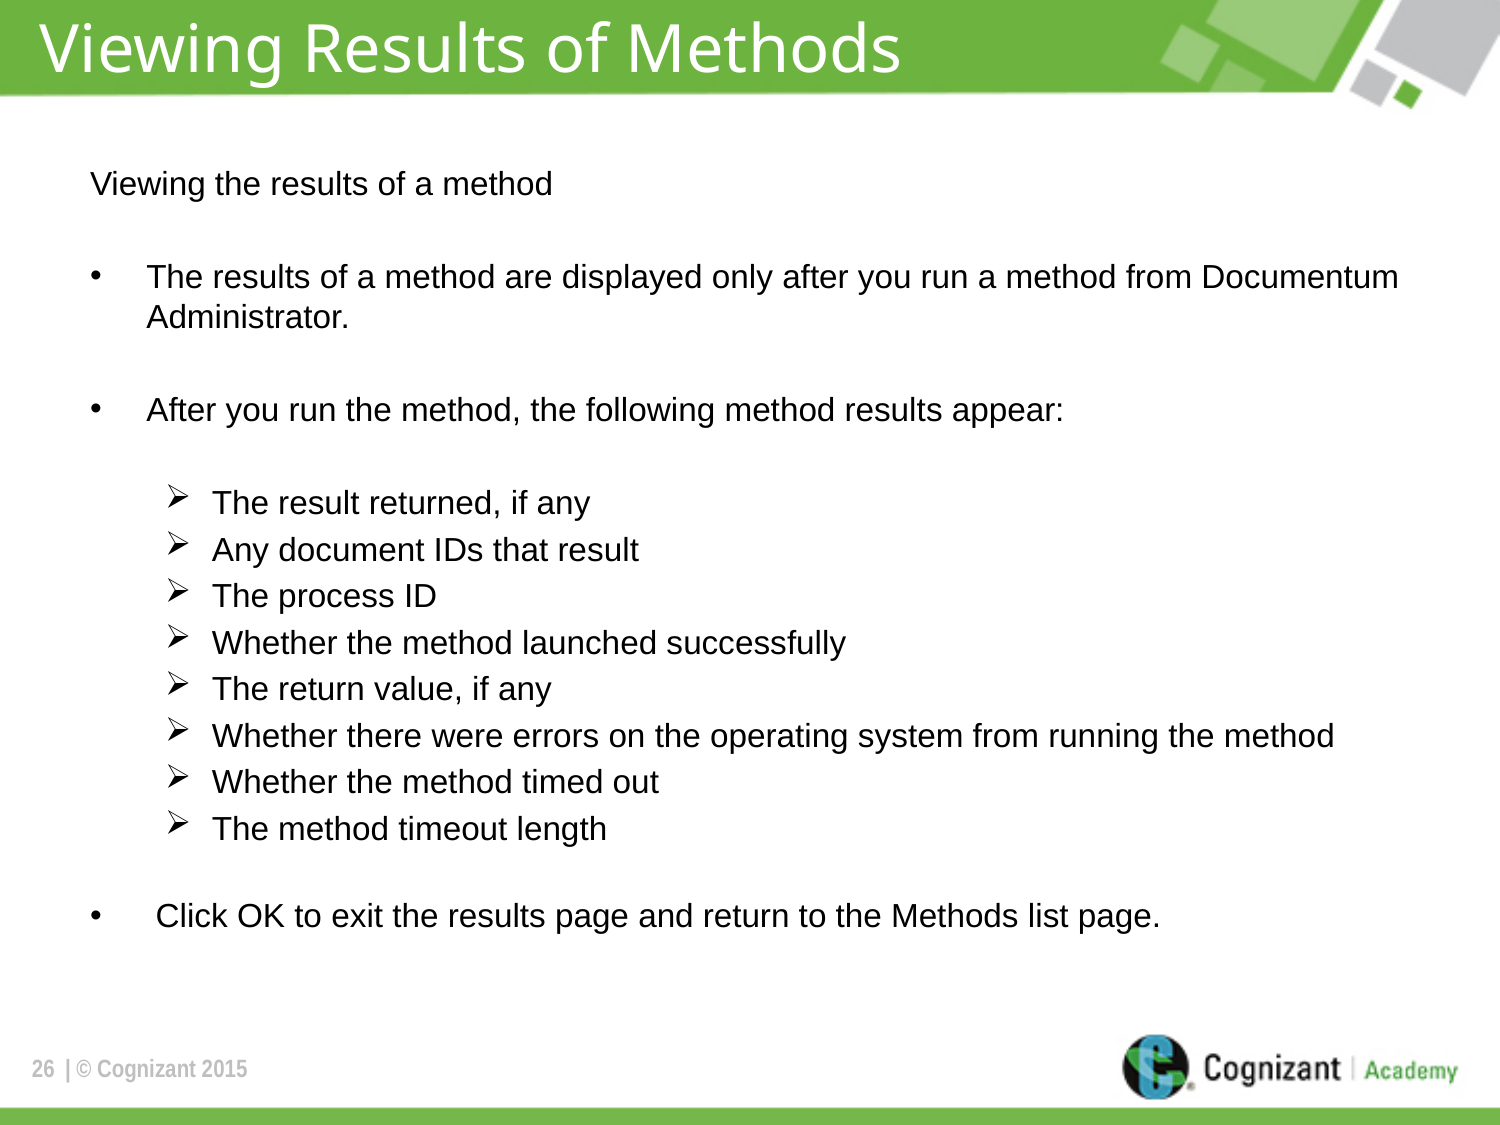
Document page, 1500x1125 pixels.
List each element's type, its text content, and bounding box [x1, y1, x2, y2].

list Viewing the results of a method The results of a method are displayed only after you run a method from Documentum Administrator. After you run the method, the following method results appear: The result returned, if any Any document IDs that result The process ID Whether the method launched successfully The return value, if any Whether there were errors on the operating system from running the method Whether the method timed out The method timeout length Click OK to exit the results page and return to the Methods list page. [74, 112, 1426, 1038]
slide_number 26 [16, 1037, 88, 1098]
picture [0, 0, 1500, 1125]
footer | © Cognizant 2015 [88, 1037, 275, 1098]
title Viewing Results of Methods [24, 3, 1200, 88]
